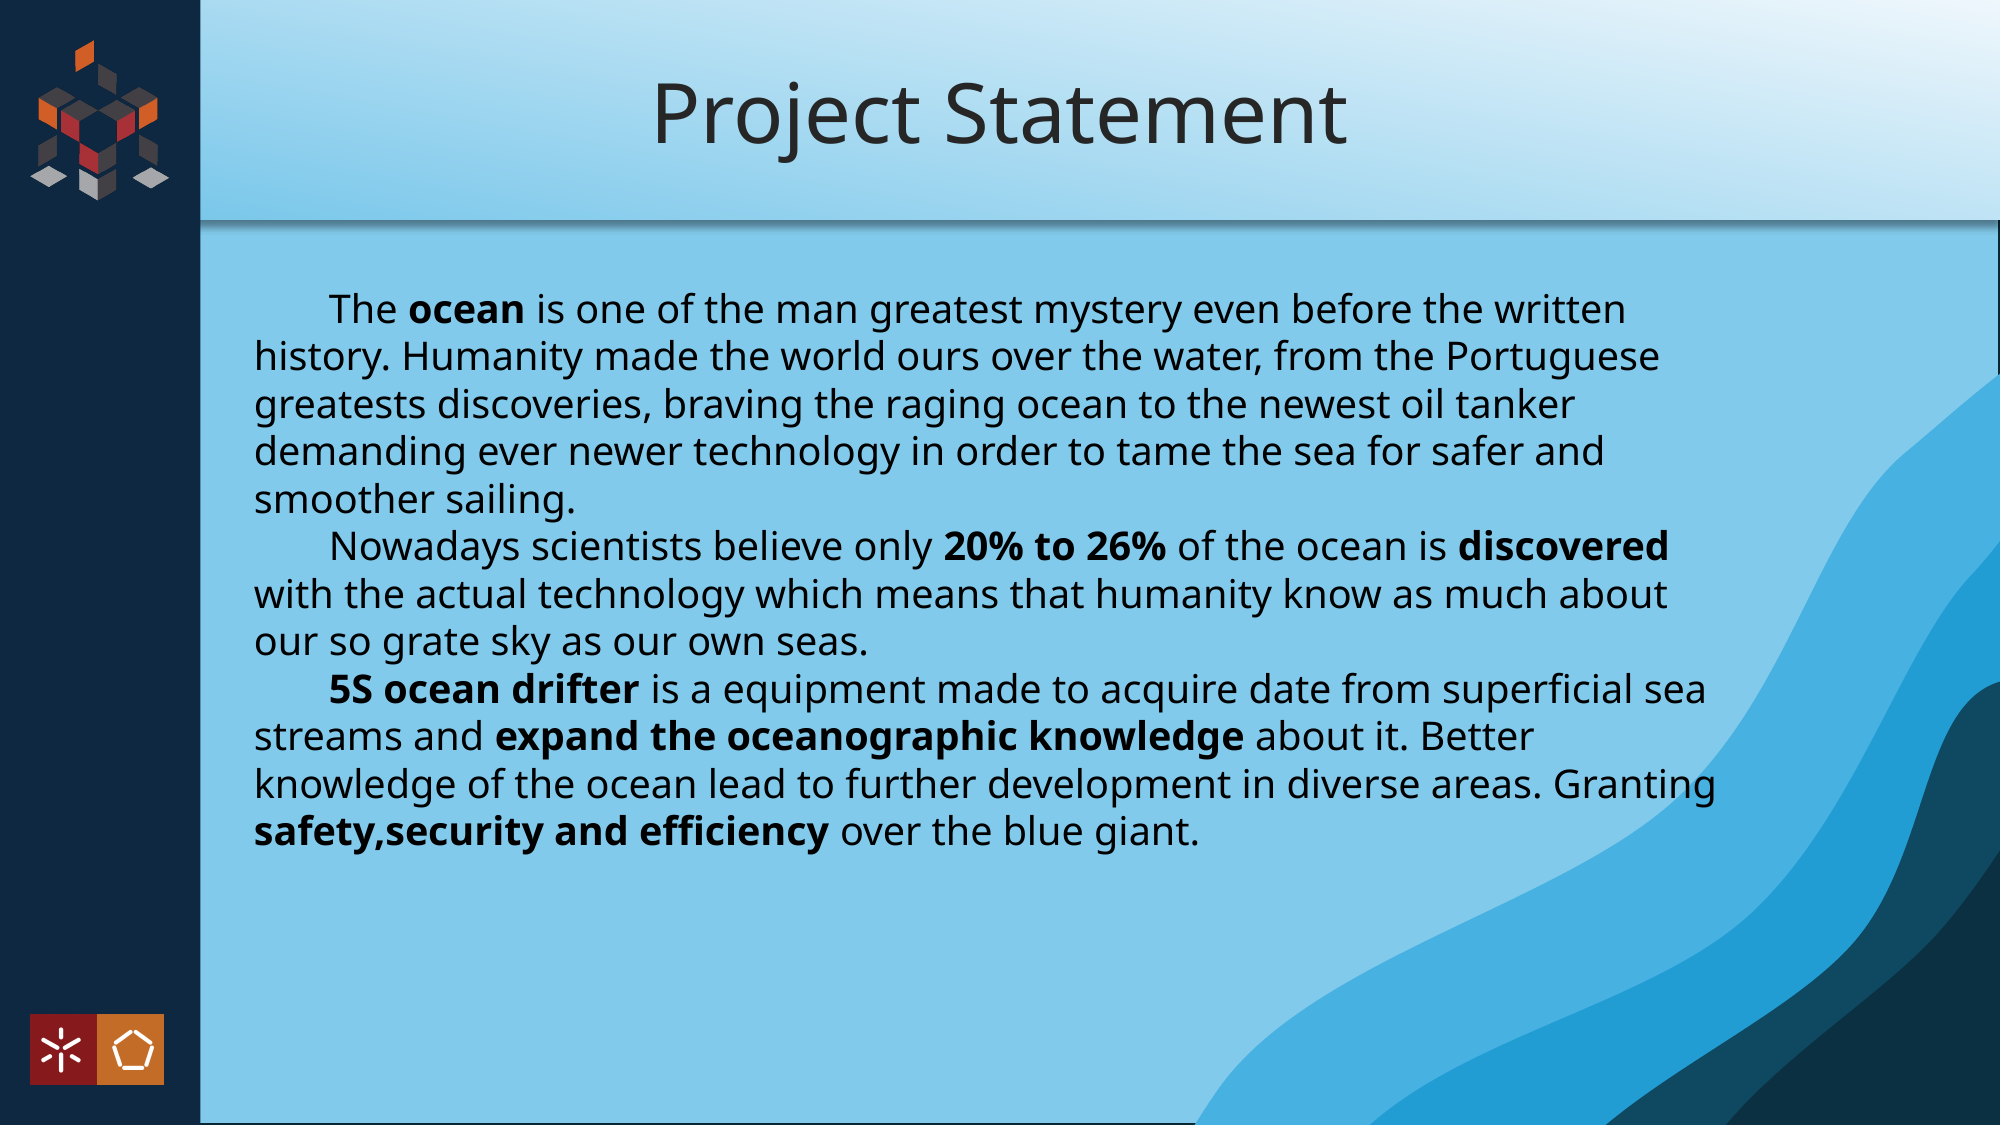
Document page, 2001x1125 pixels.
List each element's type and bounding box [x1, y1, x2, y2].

text_box [0, 0, 2000, 1125]
text_box [30, 39, 177, 1085]
text_box [868, 286, 2000, 1125]
